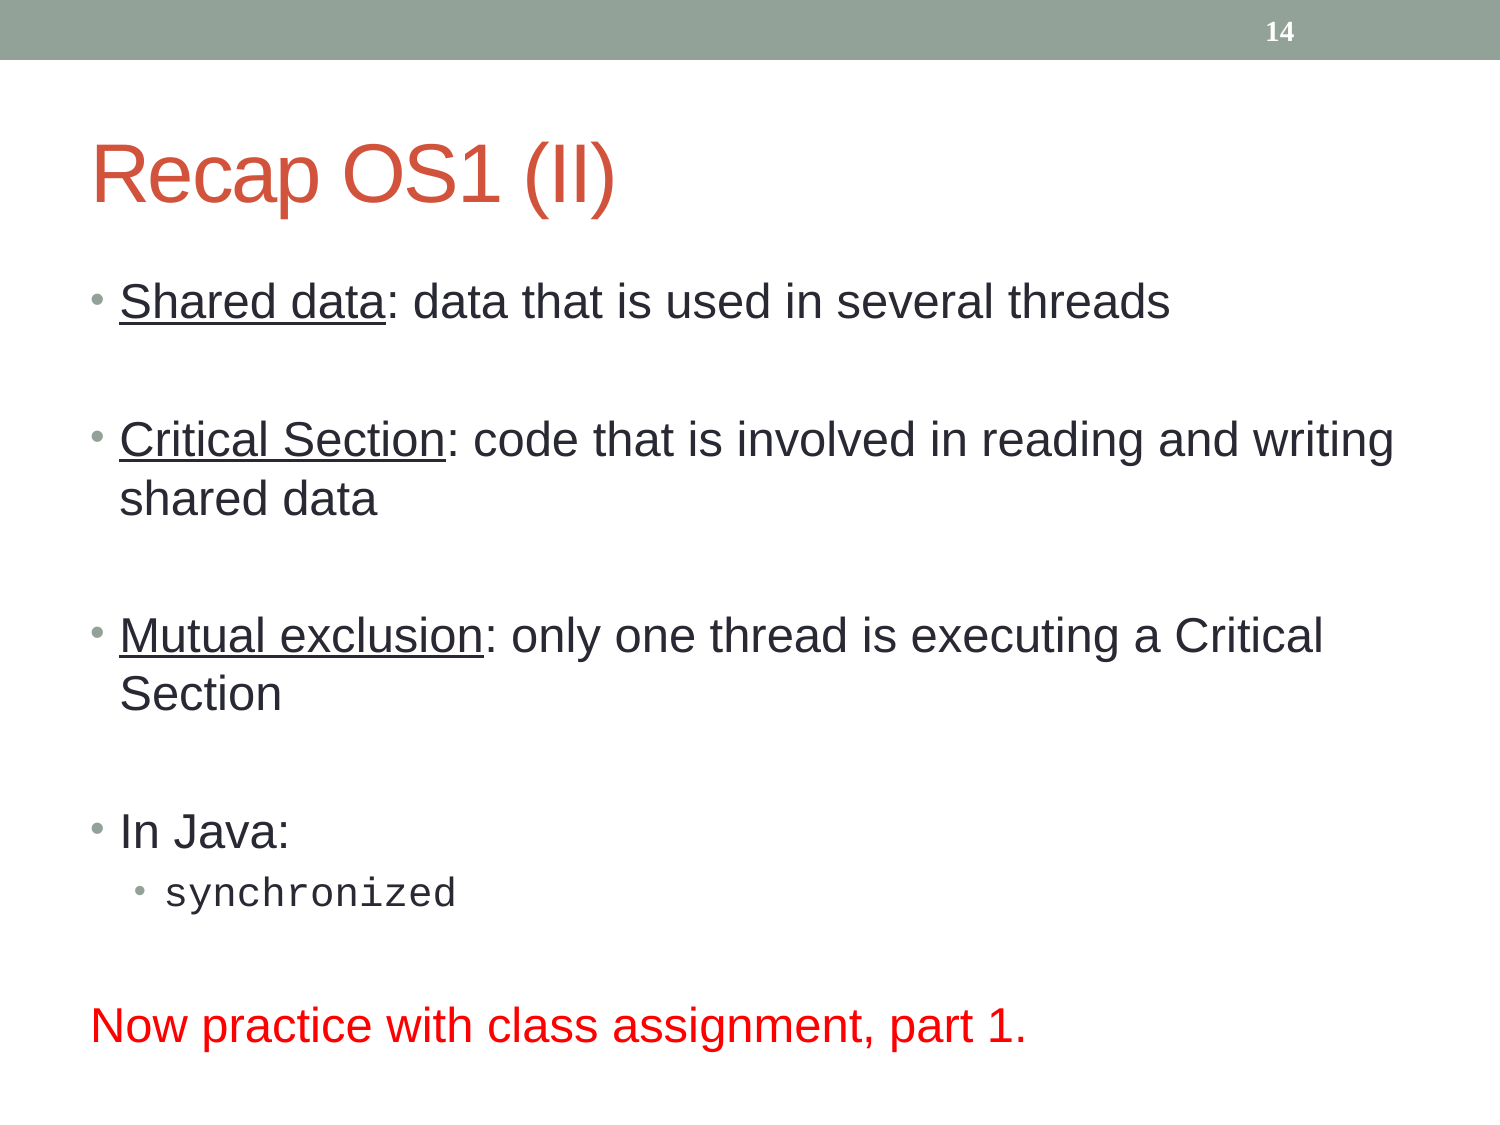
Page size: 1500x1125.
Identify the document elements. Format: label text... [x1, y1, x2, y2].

title Recap OS1 (II) [75, 87, 1425, 250]
slide_number 14 [1250, 3, 1425, 57]
list Shared data: data that is used in several threads Critical Section: code that is involved in reading and writing shared data Mutual exclusion: only one thread is executing a Critical Section In Java: synchronized Now practice with class assignment, part 1. [75, 262, 1425, 1063]
